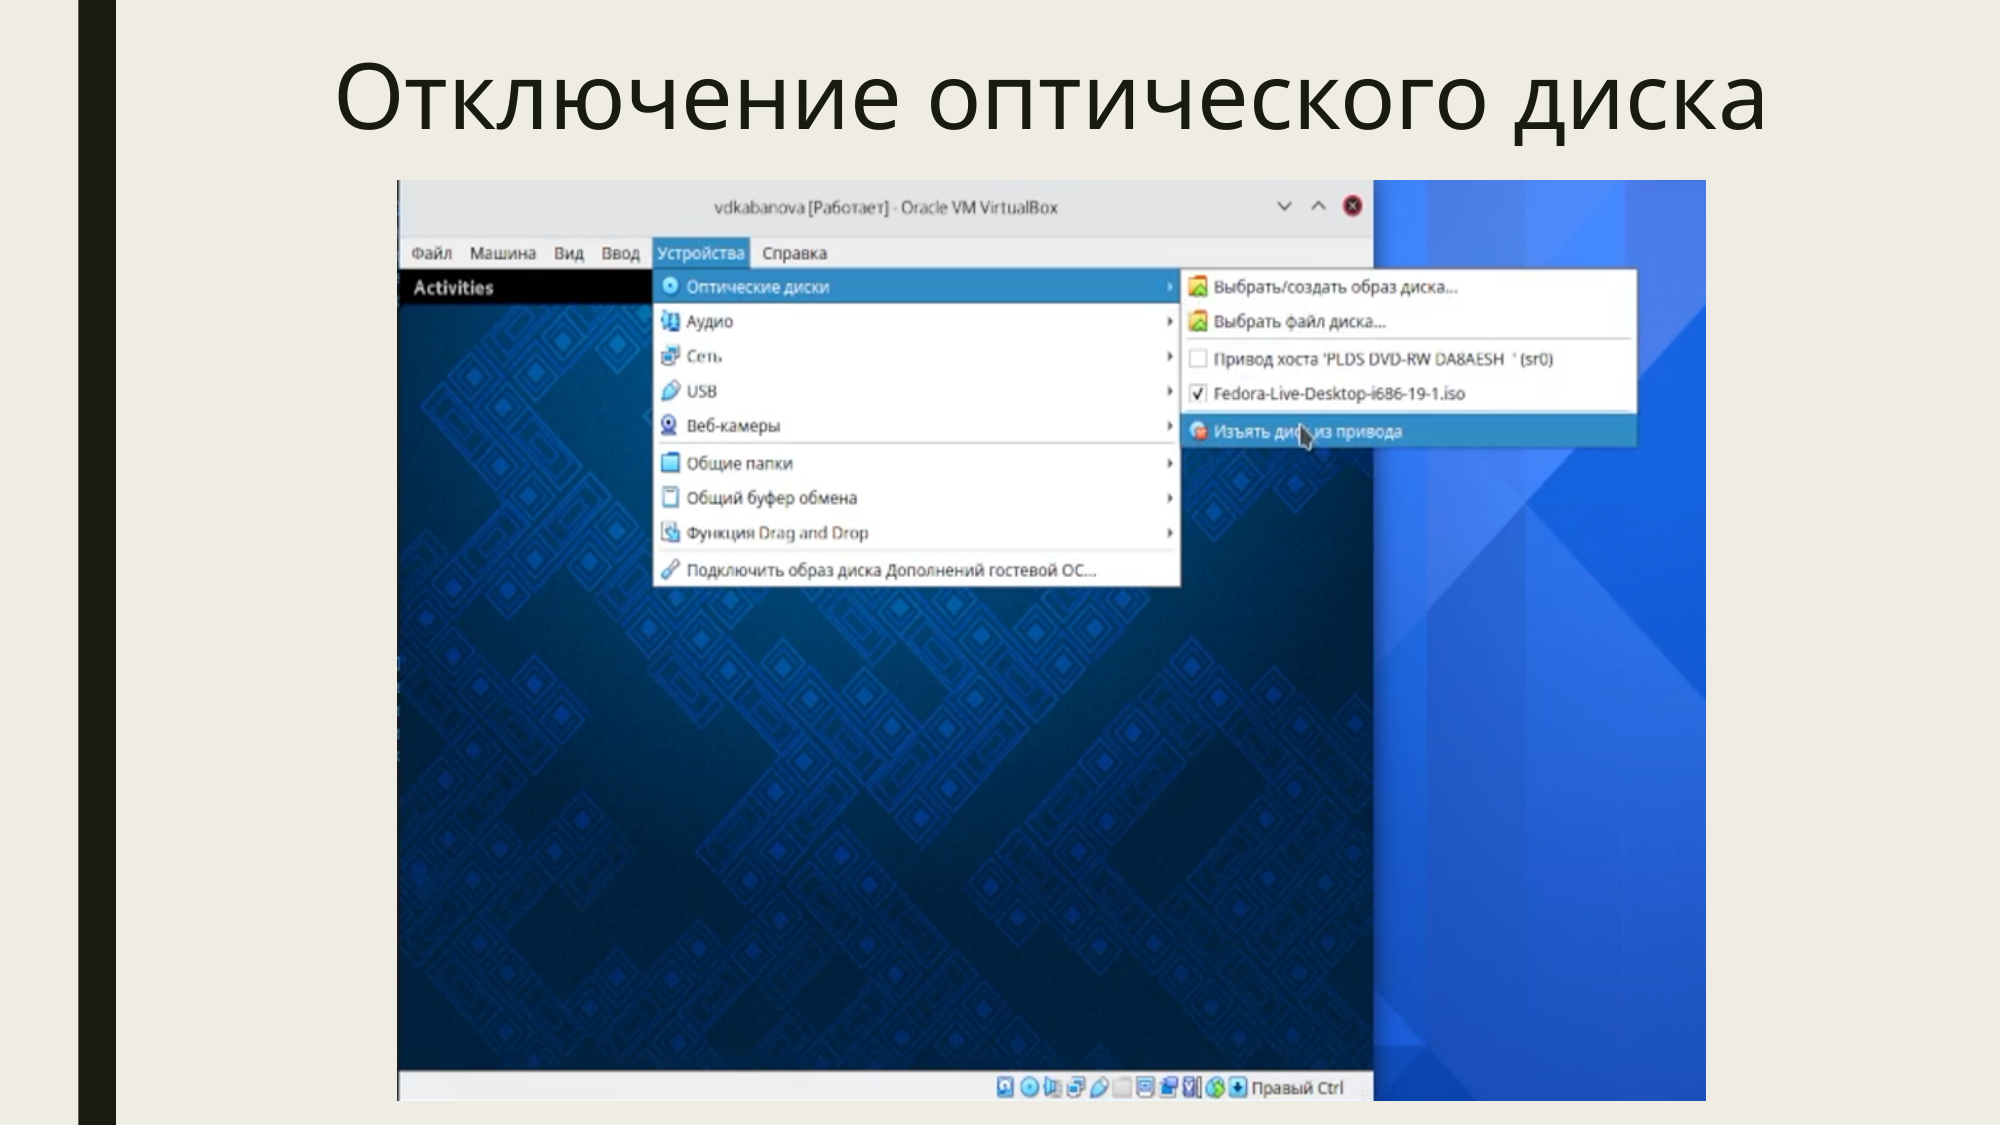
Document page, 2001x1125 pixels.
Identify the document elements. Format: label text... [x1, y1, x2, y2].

title Отключение оптического диска [264, 44, 1840, 289]
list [397, 180, 1706, 1101]
